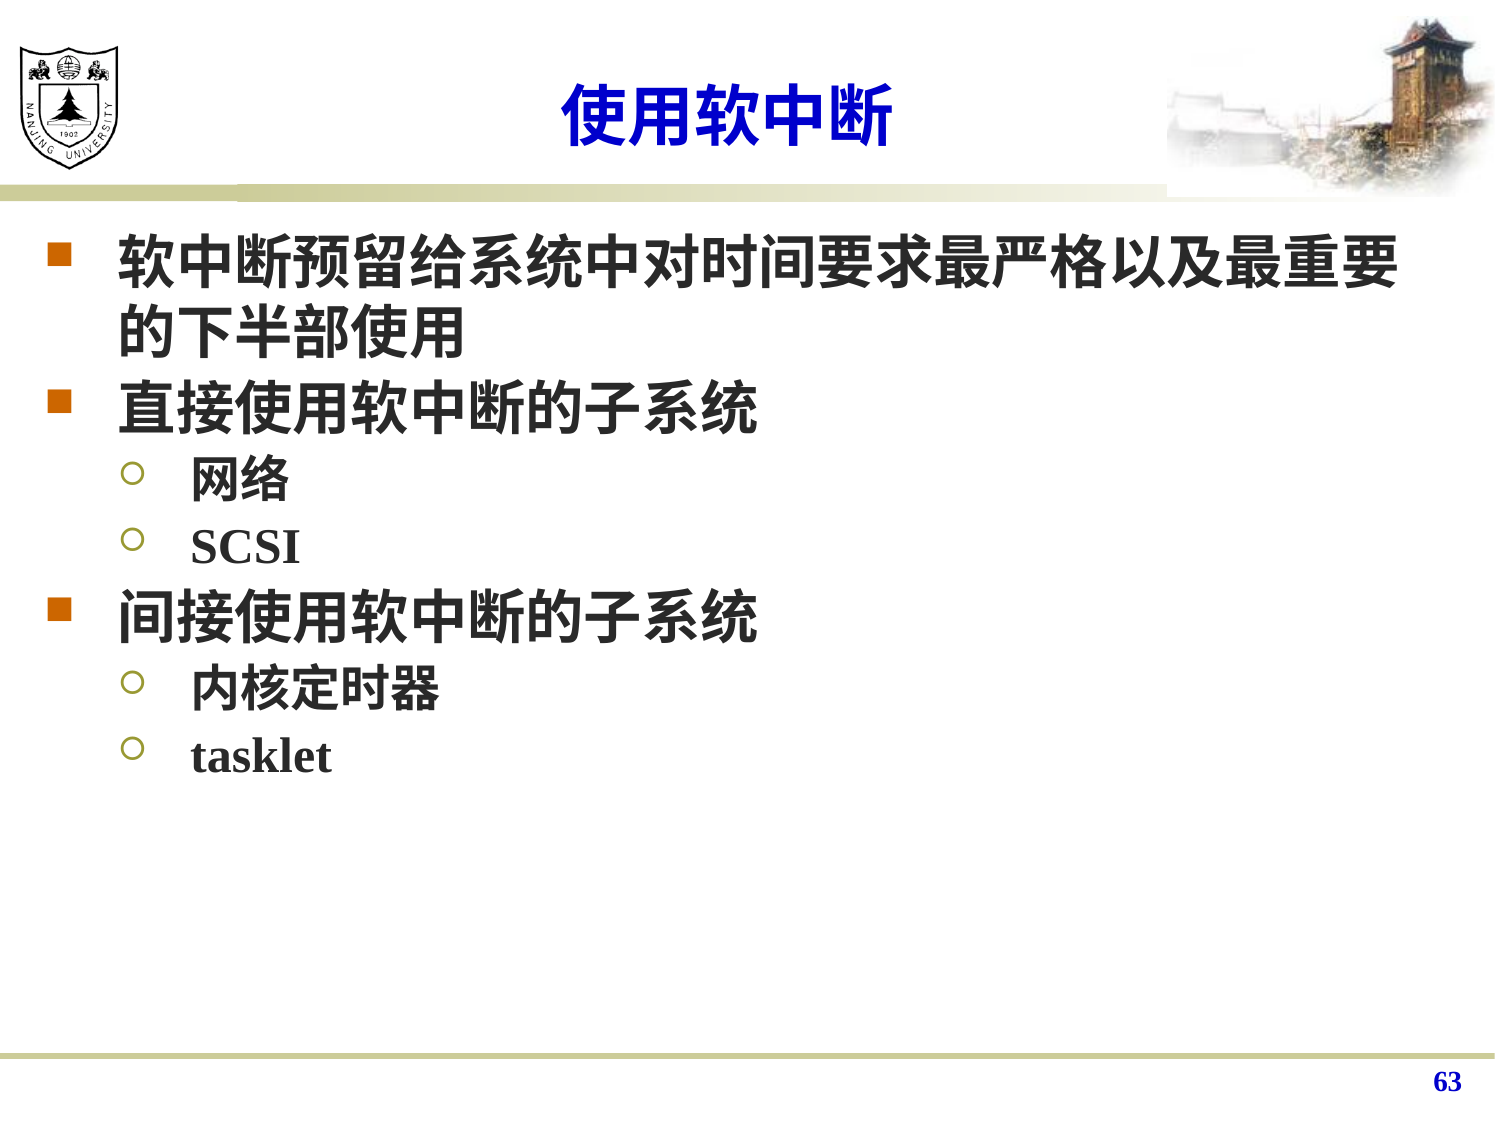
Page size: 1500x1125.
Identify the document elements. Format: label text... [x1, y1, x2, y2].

picture [0, 1053, 1495, 1059]
slide_number 63 [1399, 1054, 1496, 1125]
title 使用软中断 [123, 66, 1331, 161]
list 软中断预留给系统中对时间要求最严格以及最重要的下半部使用 直接使用软中断的子系统 网络 SCSI 间接使用软中断的子系统 内核定时器 tasklet [29, 217, 1471, 1042]
picture [1167, 16, 1495, 197]
picture [14, 42, 124, 173]
